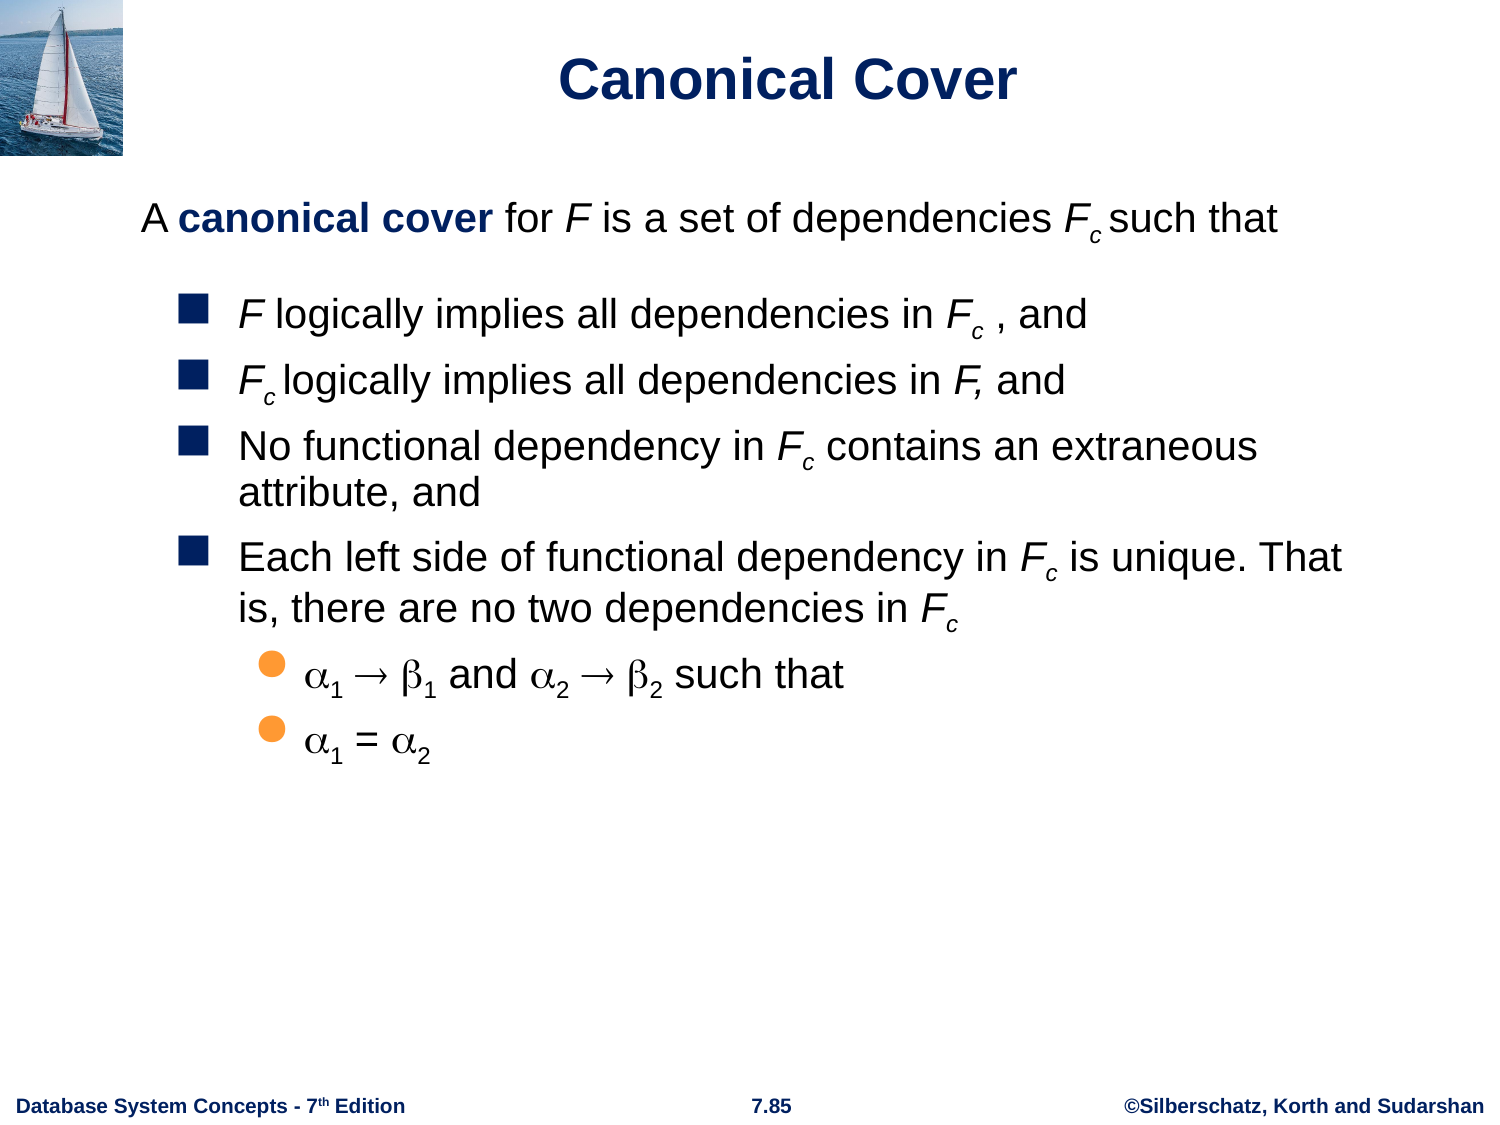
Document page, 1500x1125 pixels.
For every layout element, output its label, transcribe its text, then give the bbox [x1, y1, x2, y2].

title Canonical Cover [125, 18, 1452, 120]
text_box A canonical cover for F is a set of dependencies Fc such that [126, 183, 1305, 298]
picture [0, 0, 123, 156]
list F logically implies all dependencies in Fc , and Fc logically implies all dependencies in F, and No functional dependency in Fc contains an extraneous attribute, and Each left side of functional dependency in Fc is unique. That is, there are no two dependencies in Fc 1  1 and 2  2 such that 1 = 2 [166, 280, 1378, 692]
